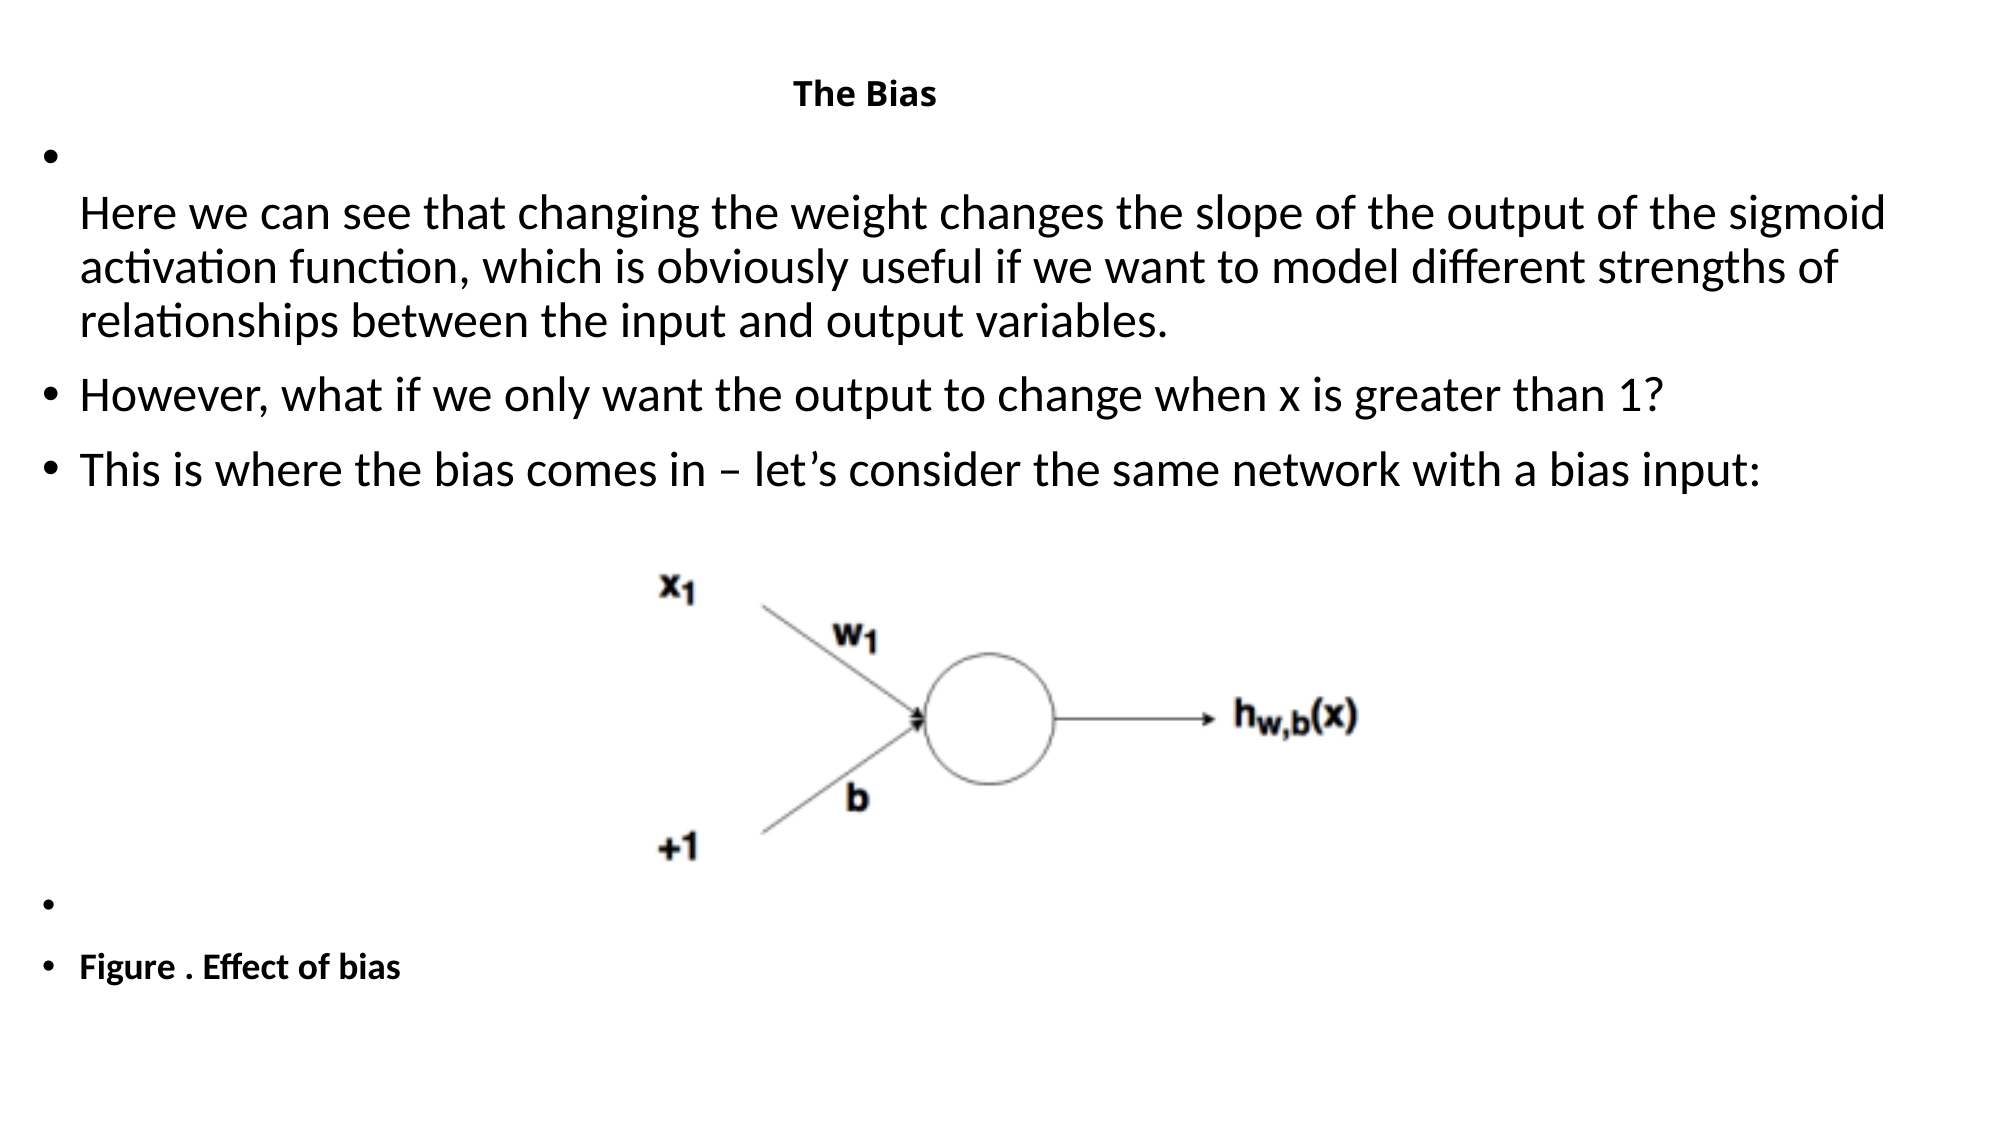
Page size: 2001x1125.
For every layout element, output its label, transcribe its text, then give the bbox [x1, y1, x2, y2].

list Here we can see that changing the weight changes the slope of the output of the sigmoid activation function, which is obviously useful if we want to model different strengths of relationships between the input and output variables. However, what if we only want the output to change when x is greater than 1? This is where the bias comes in – let’s consider the same network with a bias input: Figure . Effect of bias [26, 124, 1988, 1125]
title The Bias [777, 68, 1202, 124]
picture [600, 557, 1380, 885]
